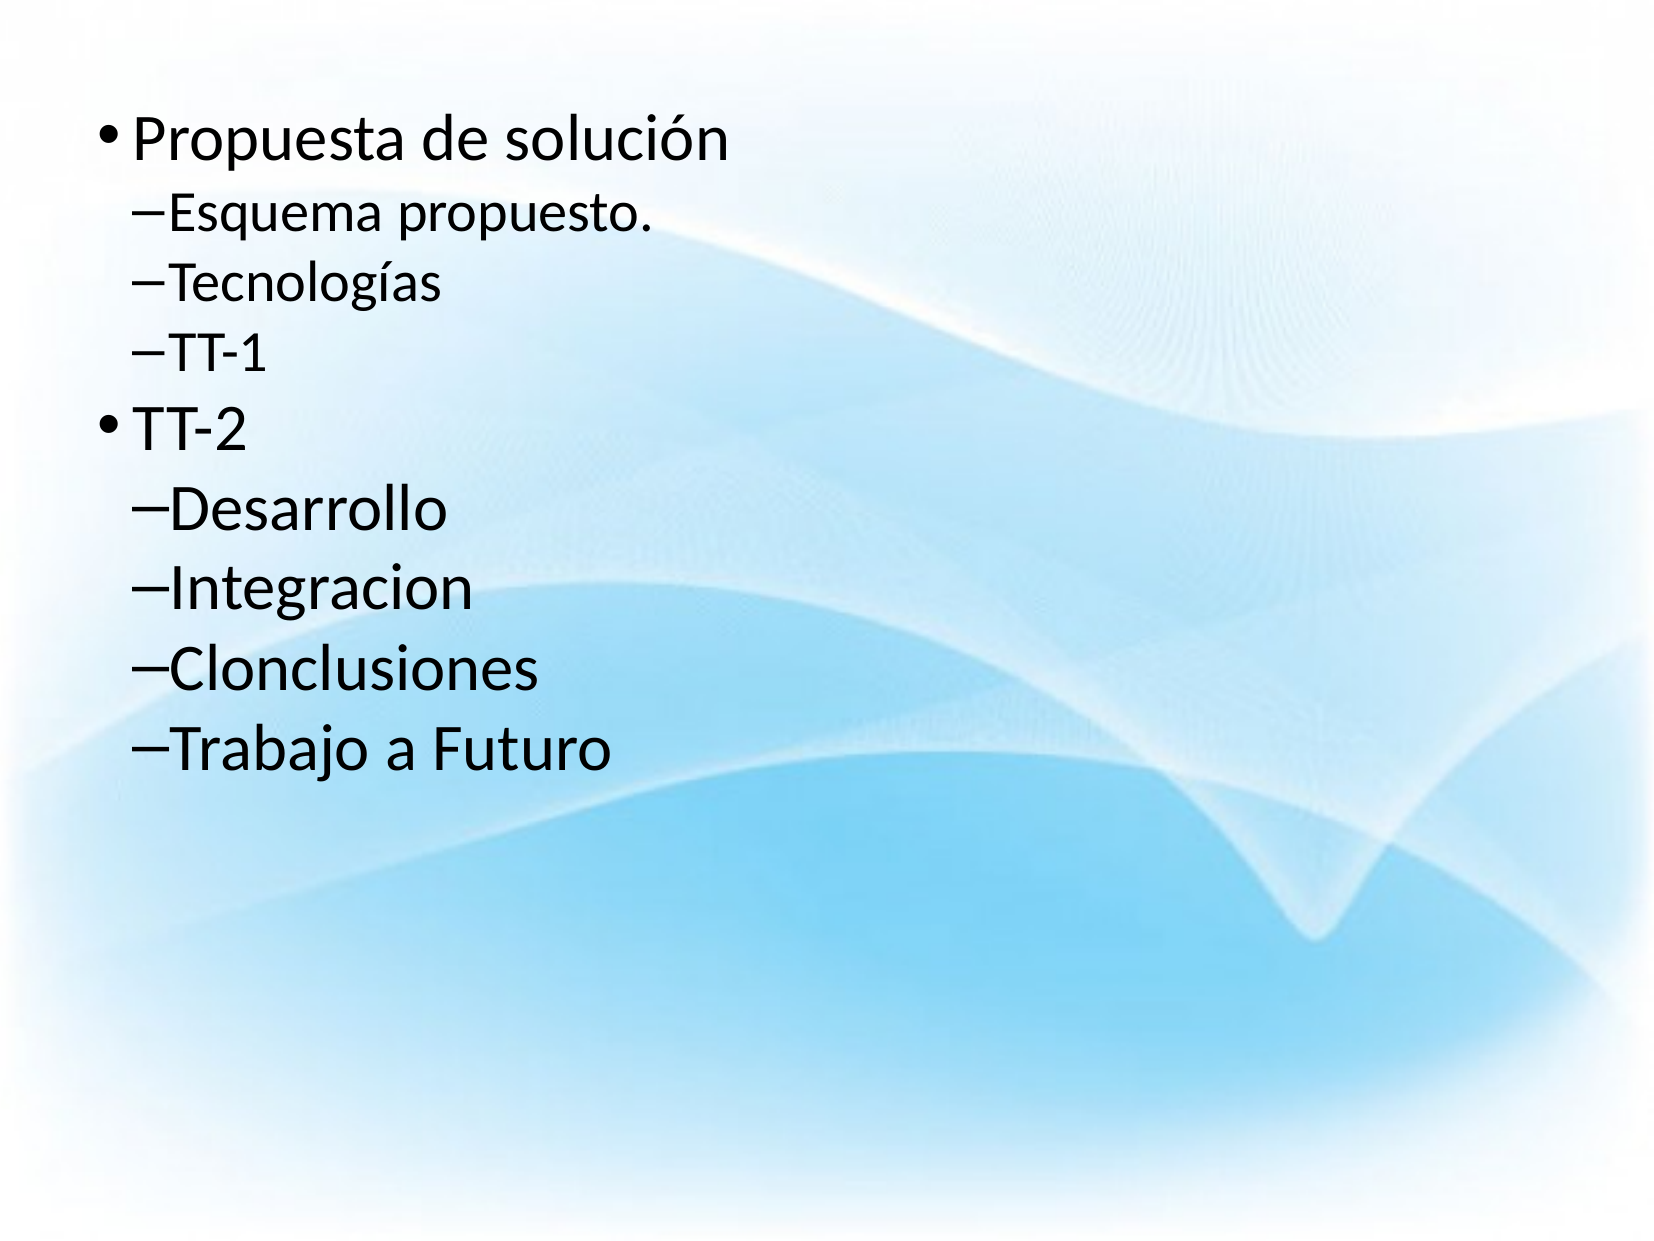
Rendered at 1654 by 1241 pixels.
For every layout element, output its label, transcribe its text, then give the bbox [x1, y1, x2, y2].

text_box Propuesta de solución Esquema propuesto. Tecnologías TT-1 TT-2 Desarrollo Integracion Clonclusiones Trabajo a Futuro [82, 86, 1571, 1108]
picture [0, 0, 1654, 1241]
